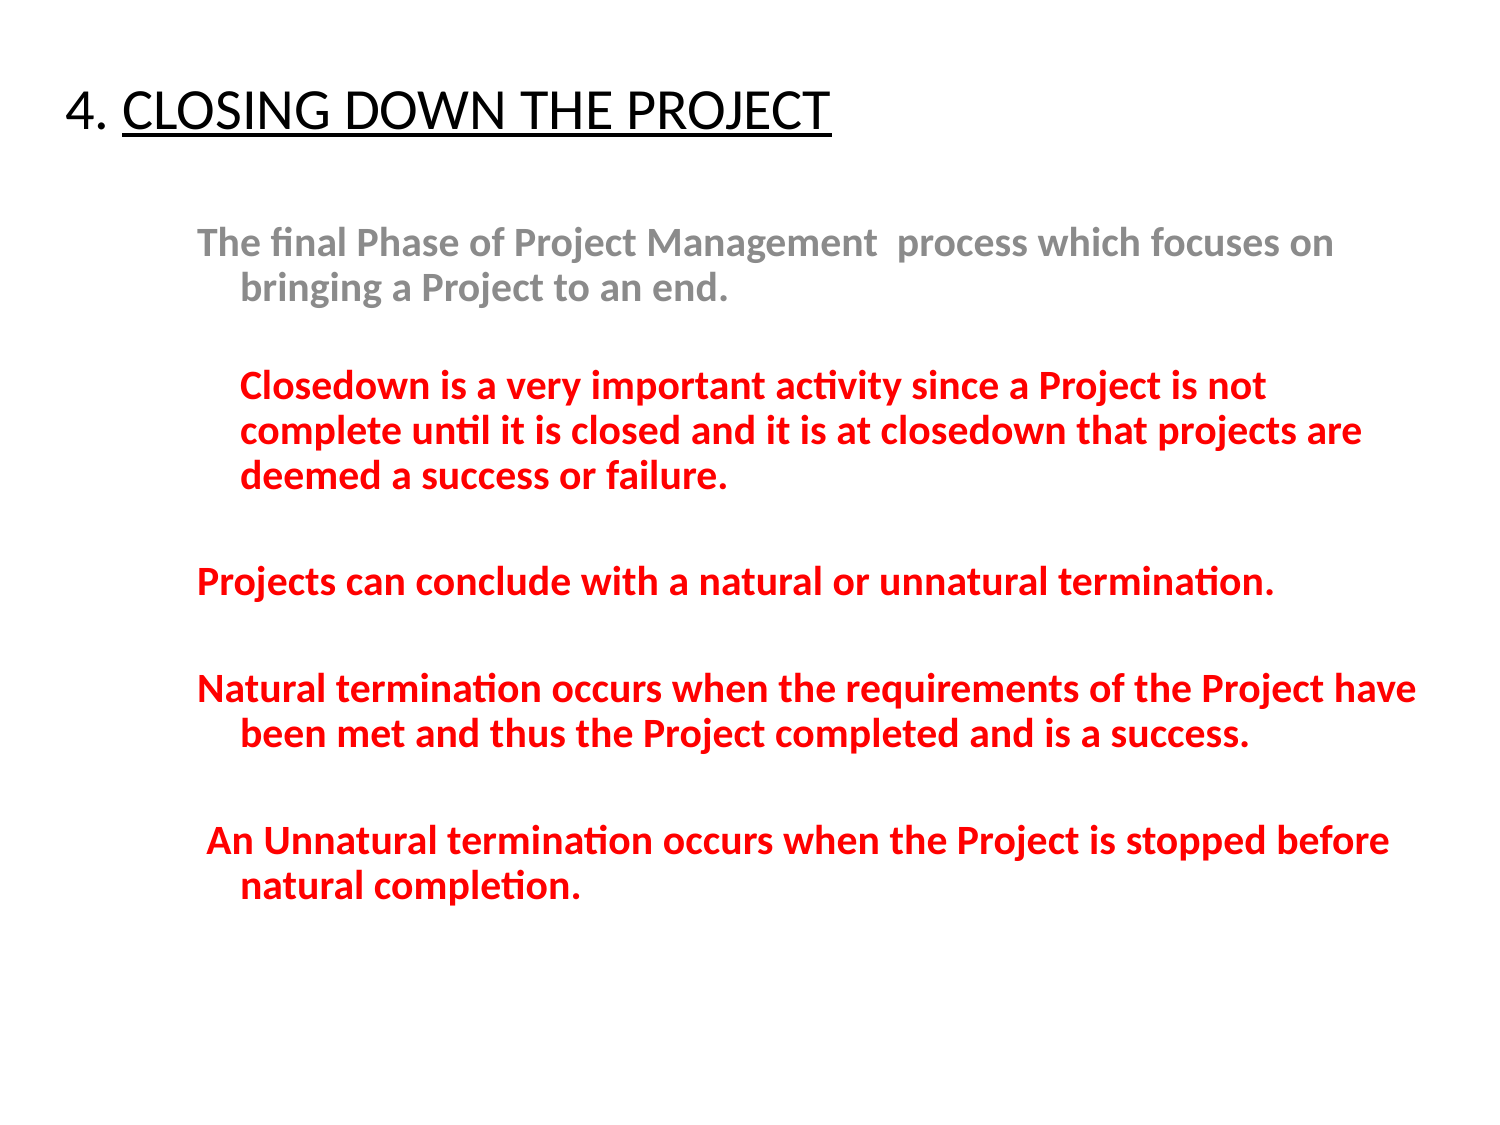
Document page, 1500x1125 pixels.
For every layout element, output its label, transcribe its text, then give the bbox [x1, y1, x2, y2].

title 4. CLOSING DOWN THE PROJECT [50, 50, 1388, 163]
subtitle The final Phase of Project Management process which focuses on bringing a Project to an end. Closedown is a very important activity since a Project is not complete until it is closed and it is at closedown that projects are deemed a success or failure. Projects can conclude with a natural or unnatural termination. Natural termination occurs when the requirements of the Project have been met and thus the Project completed and is a success. An Unnatural termination occurs when the Project is stopped before natural completion. [125, 212, 1438, 1050]
